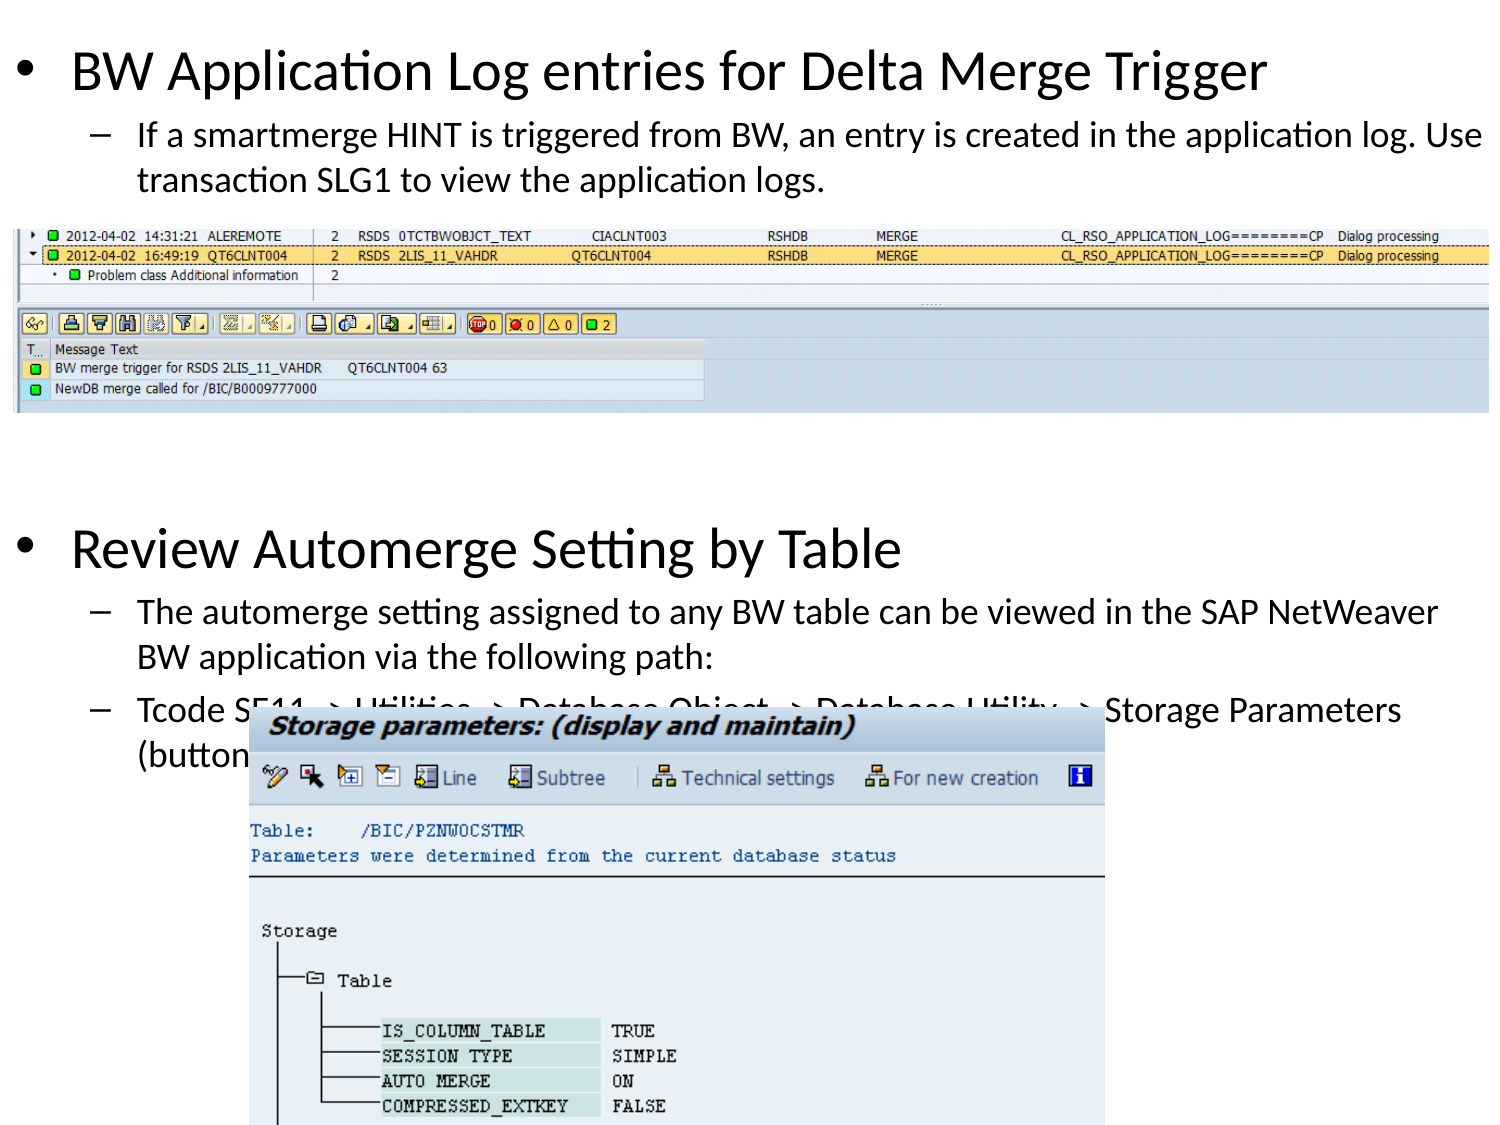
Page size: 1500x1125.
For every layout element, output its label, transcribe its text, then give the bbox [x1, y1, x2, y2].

list BW Application Log entries for Delta Merge Trigger If a smartmerge HINT is triggered from BW, an entry is created in the application log. Use transaction SLG1 to view the application logs. Review Automerge Setting by Table The automerge setting assigned to any BW table can be viewed in the SAP NetWeaver BW application via the following path: Tcode SE11 -> Utilities -> Database Object -> Database Utility -> Storage Parameters (button) [0, 24, 1500, 1125]
picture [13, 228, 1489, 413]
picture [249, 707, 1105, 1125]
